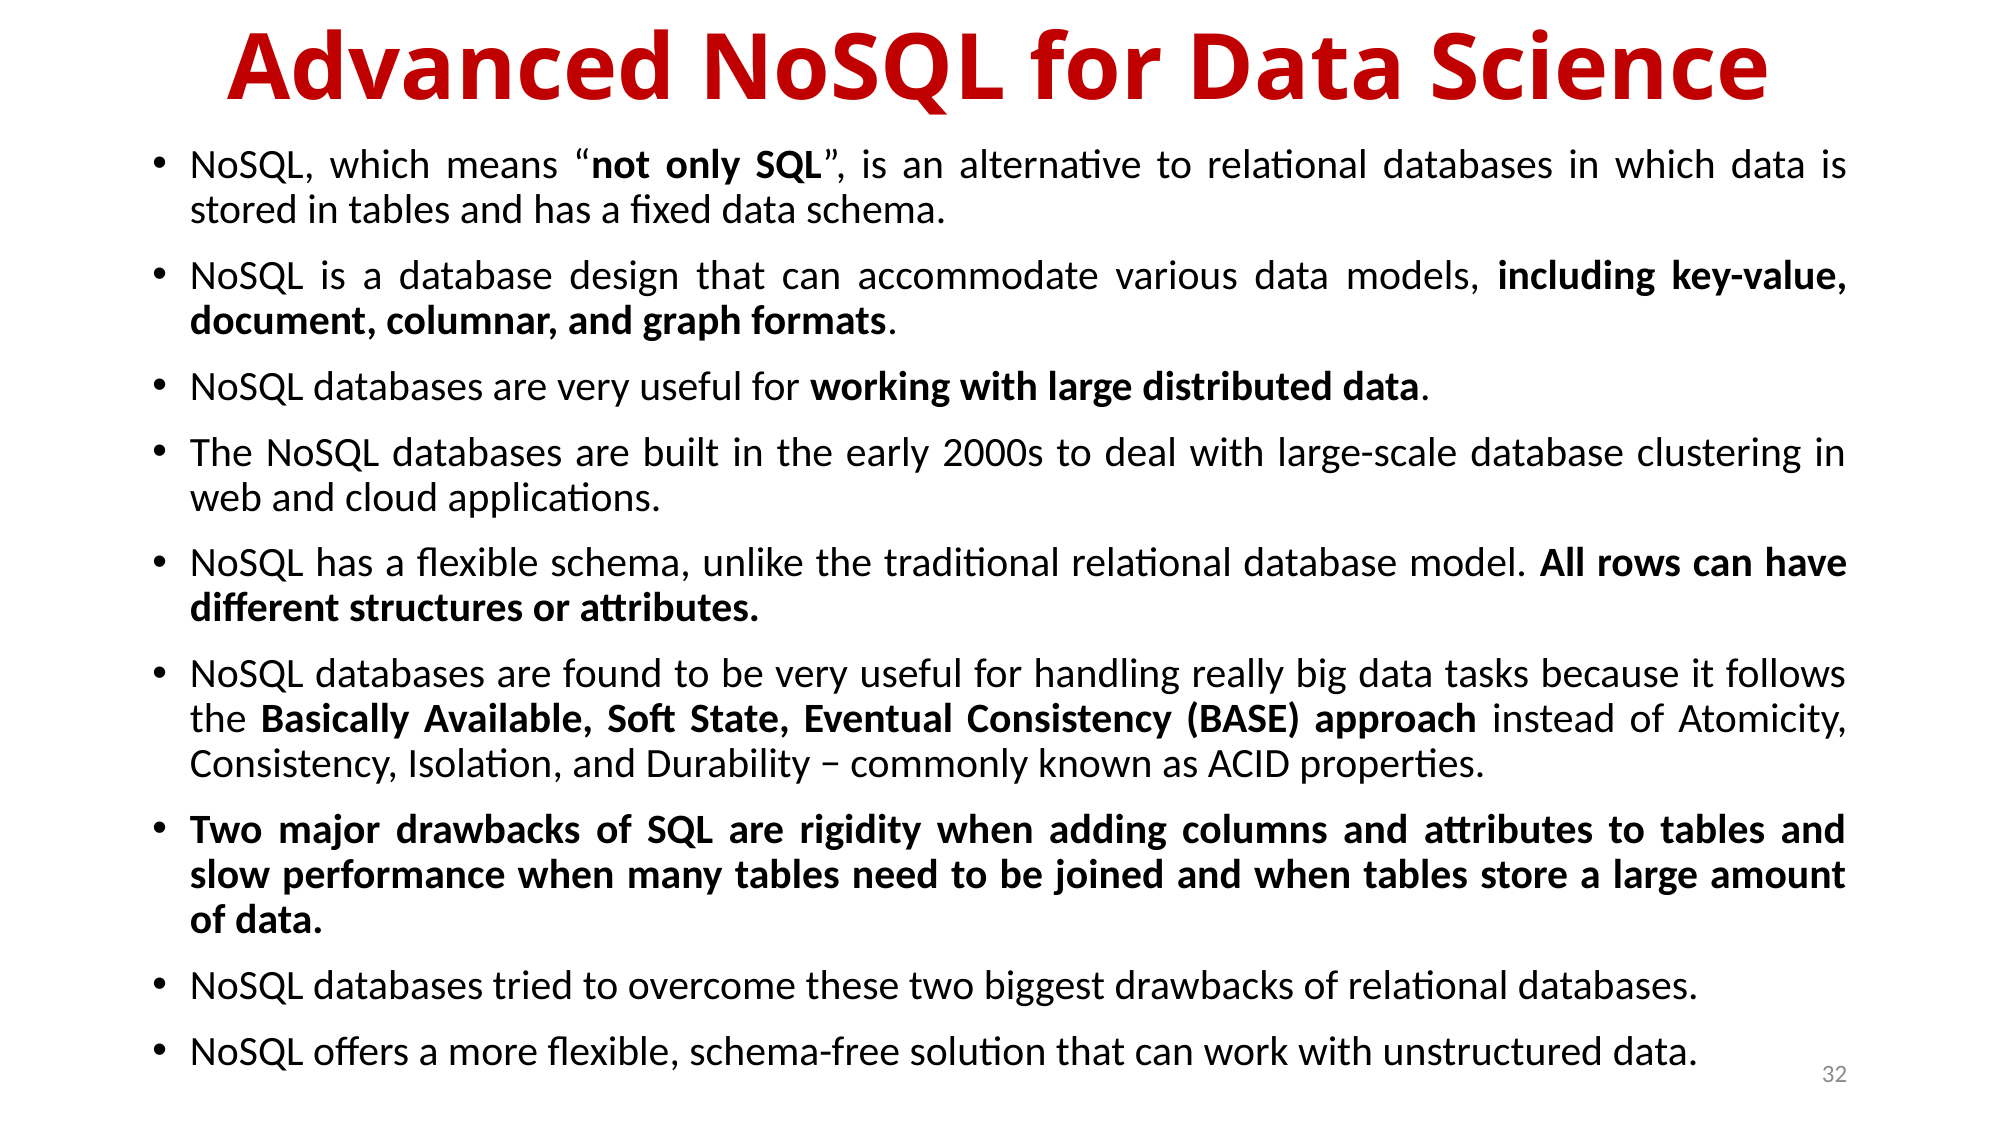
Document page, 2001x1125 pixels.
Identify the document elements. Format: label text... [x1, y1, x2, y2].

slide_number 32 [1412, 1042, 1863, 1103]
title Advanced NoSQL for Data Science [137, 0, 1863, 135]
list NoSQL, which means “not only SQL”, is an alternative to relational databases in which data is stored in tables and has a fixed data schema. NoSQL is a database design that can accommodate various data models, including key-value, document, columnar, and graph formats. NoSQL databases are very useful for working with large distributed data. The NoSQL databases are built in the early 2000s to deal with large-scale database clustering in web and cloud applications. NoSQL has a flexible schema, unlike the traditional relational database model. All rows can have different structures or attributes. NoSQL databases are found to be very useful for handling really big data tasks because it follows the Basically Available, Soft State, Eventual Consistency (BASE) approach instead of Atomicity, Consistency, Isolation, and Durability − commonly known as ACID properties. Two major drawbacks of SQL are rigidity when adding columns and attributes to tables and slow performance when many tables need to be joined and when tables store a large amount of data. NoSQL databases tried to overcome these two biggest drawbacks of relational databases. NoSQL offers a more flexible, schema-free solution that can work with unstructured data. [137, 135, 1863, 849]
